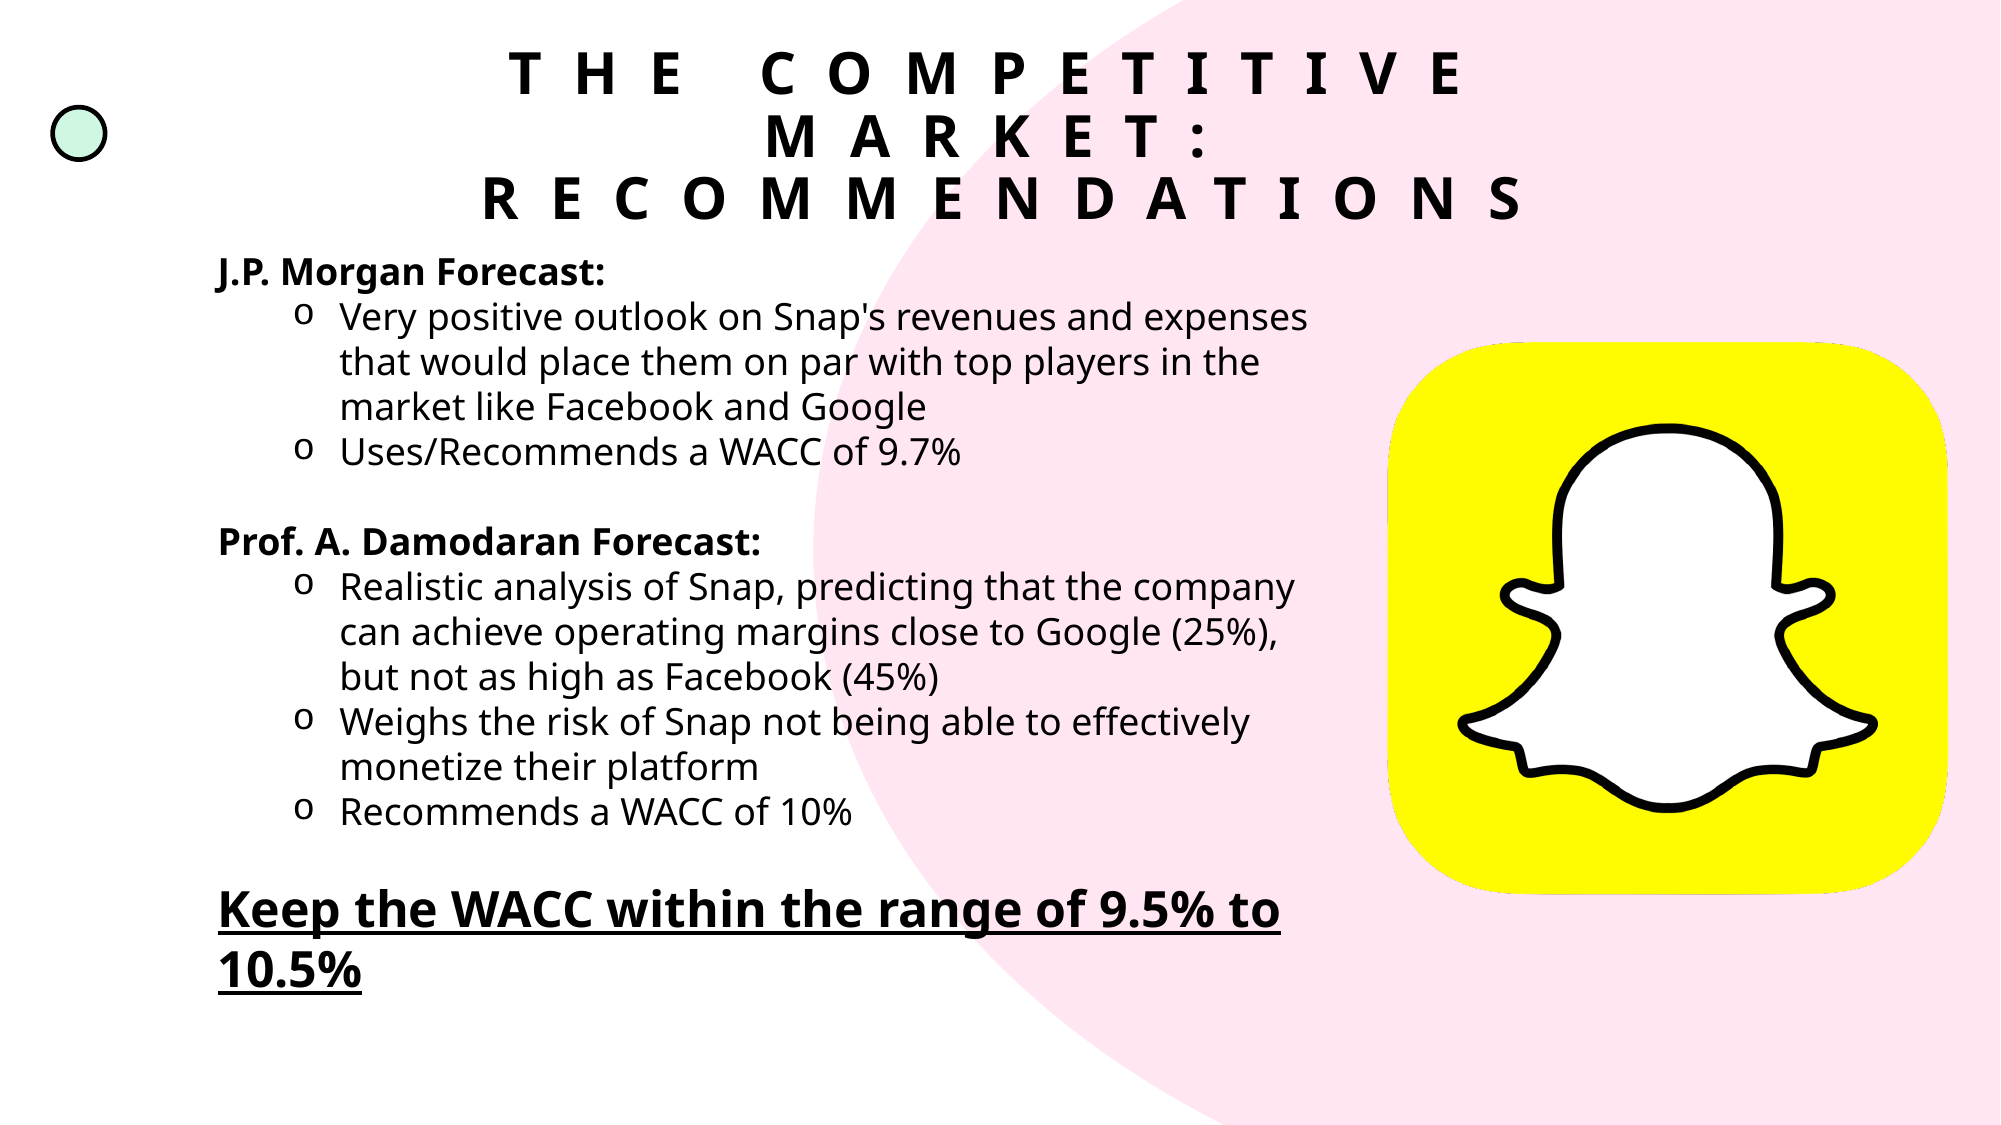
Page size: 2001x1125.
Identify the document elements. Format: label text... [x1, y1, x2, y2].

picture [1252, 328, 2000, 908]
text_box [1332, 0, 2000, 328]
title The competitive Market: Recommendations [249, 0, 1752, 240]
text_box J.P. Morgan Forecast: Very positive outlook on Snap's revenues and expenses that would place them on par with top players in the market like Facebook and Google Uses/Recommends a WACC of 9.7% Prof. A. Damodaran Forecast: Realistic analysis of Snap, predicting that the company can achieve operating margins close to Google (25%), but not as high as Facebook (45%) Weighs the risk of Snap not being able to effectively monetize their platform Recommends a WACC of 10% Keep the WACC within the range of 9.5% to 10.5% [202, 240, 1332, 1051]
text_box [1101, 908, 2000, 1125]
